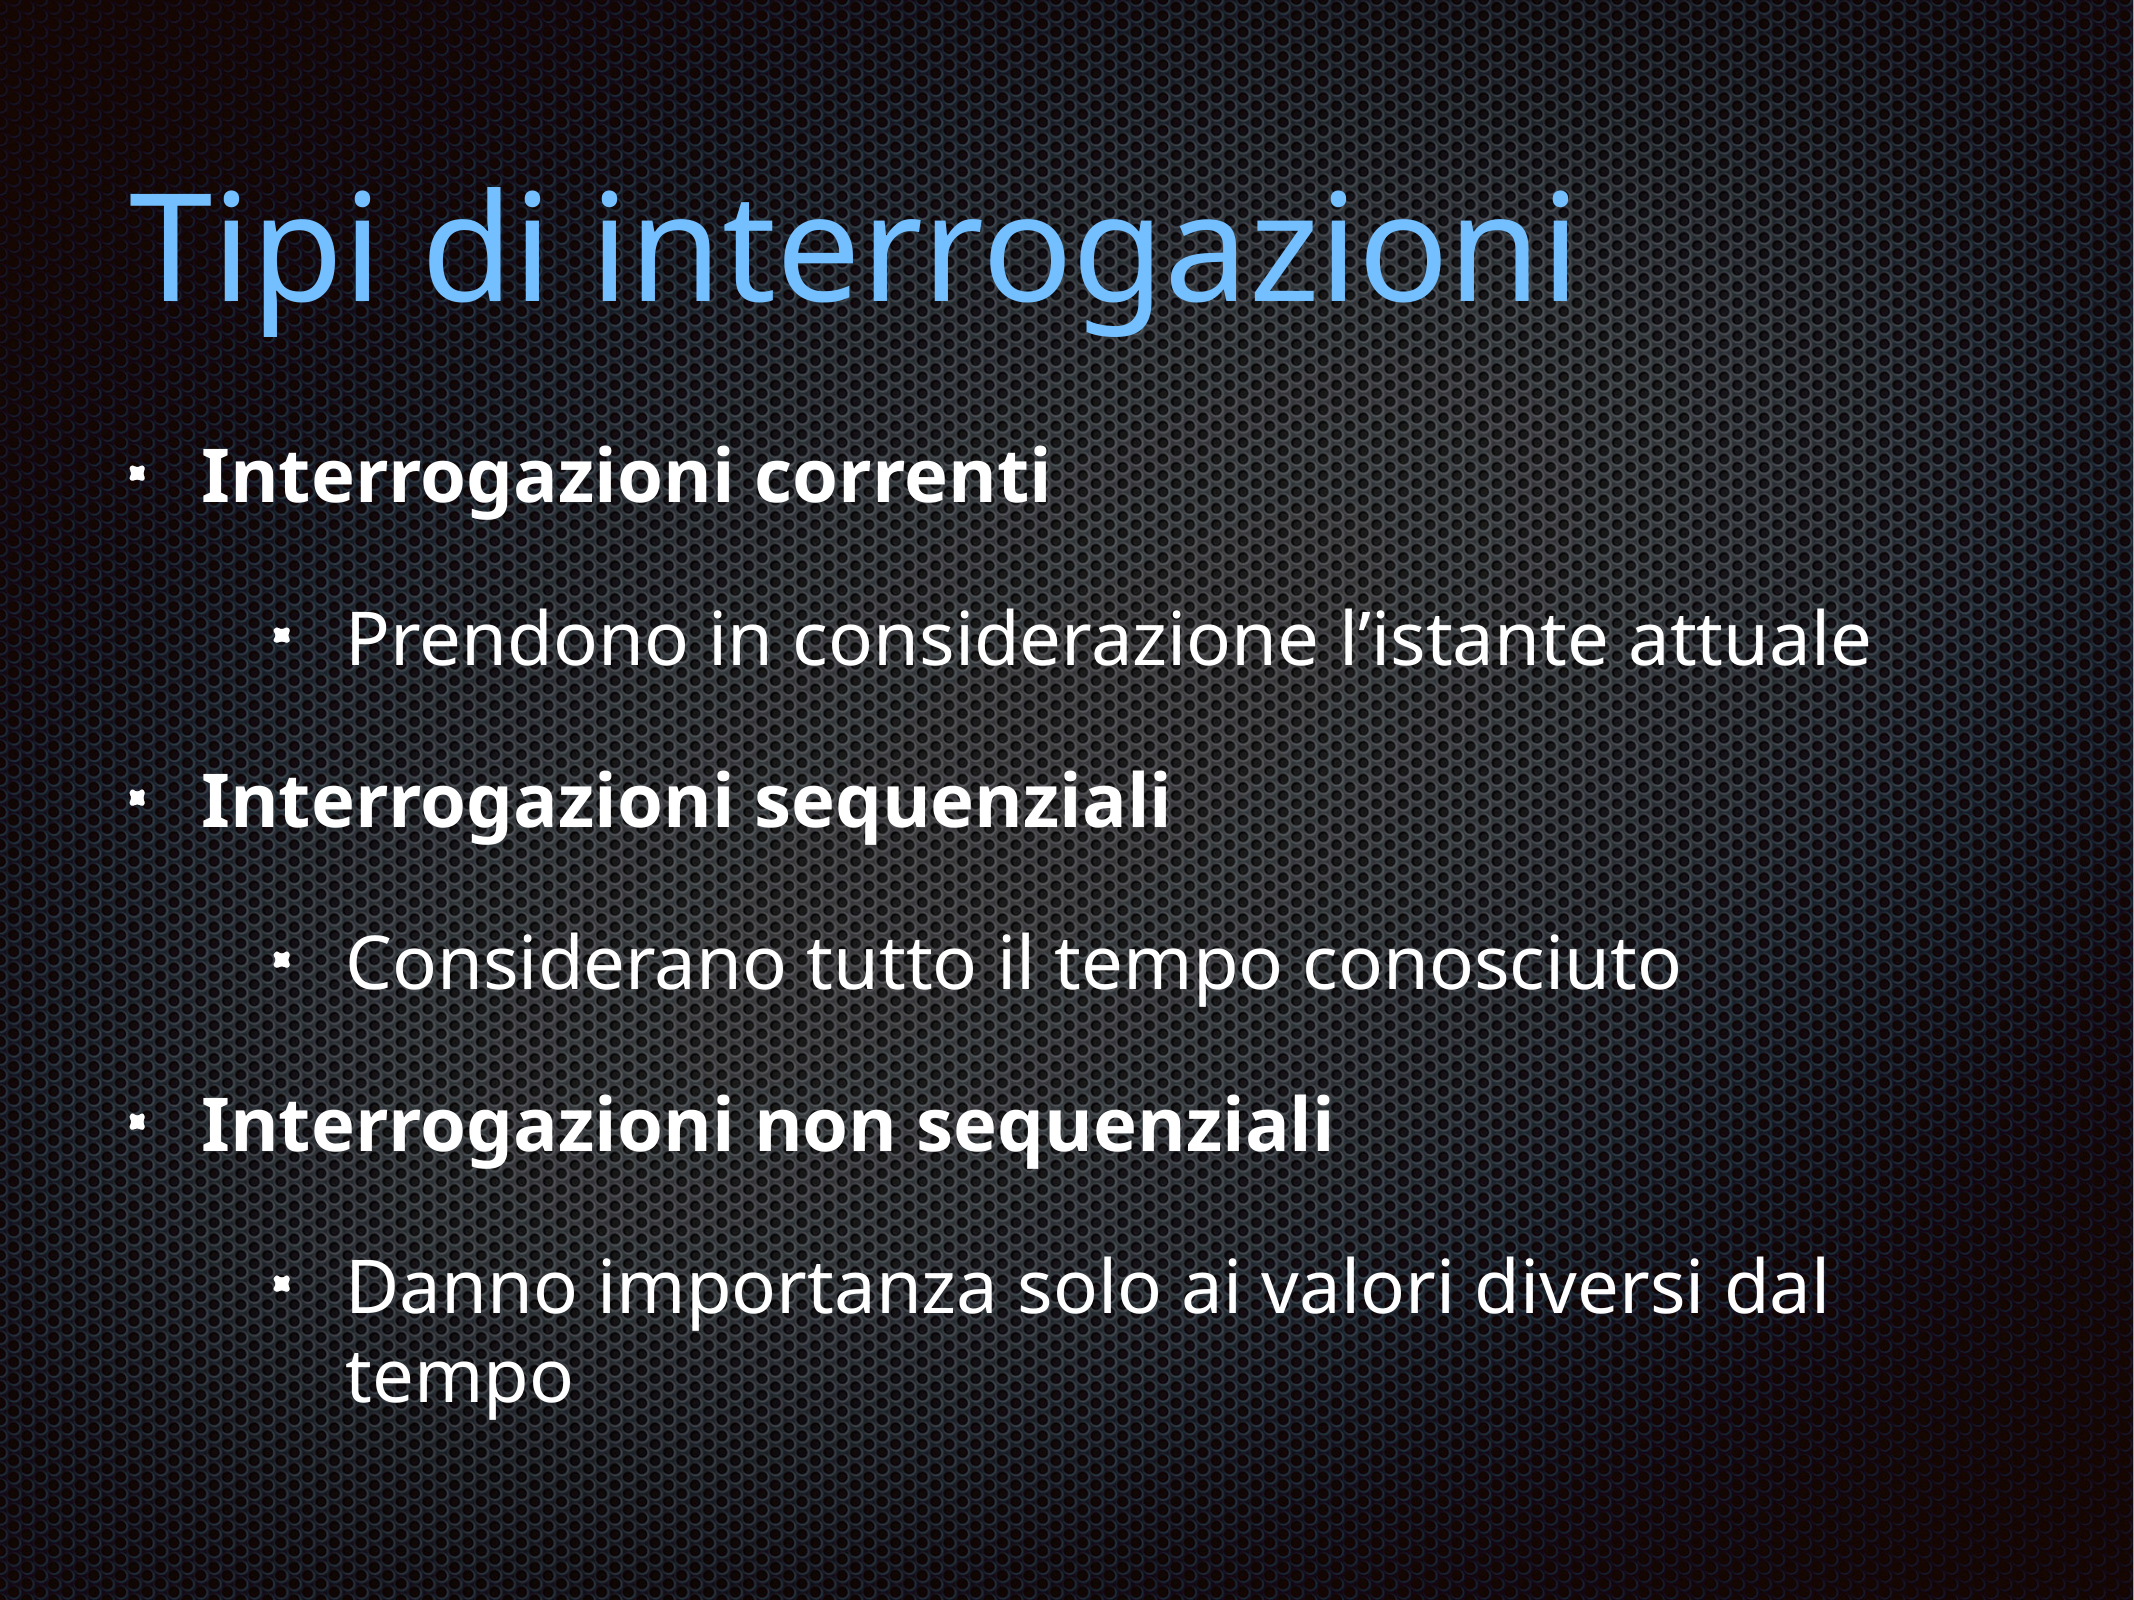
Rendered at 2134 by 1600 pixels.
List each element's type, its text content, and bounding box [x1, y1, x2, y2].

list Interrogazioni correnti Prendono in considerazione l’istante attuale Interrogazioni sequenziali Considerano tutto il tempo conosciuto Interrogazioni non sequenziali Danno importanza solo ai valori diversi dal tempo [128, 453, 2005, 1393]
picture [0, 0, 2134, 1600]
title Tipi di interrogazioni [128, 41, 2005, 443]
